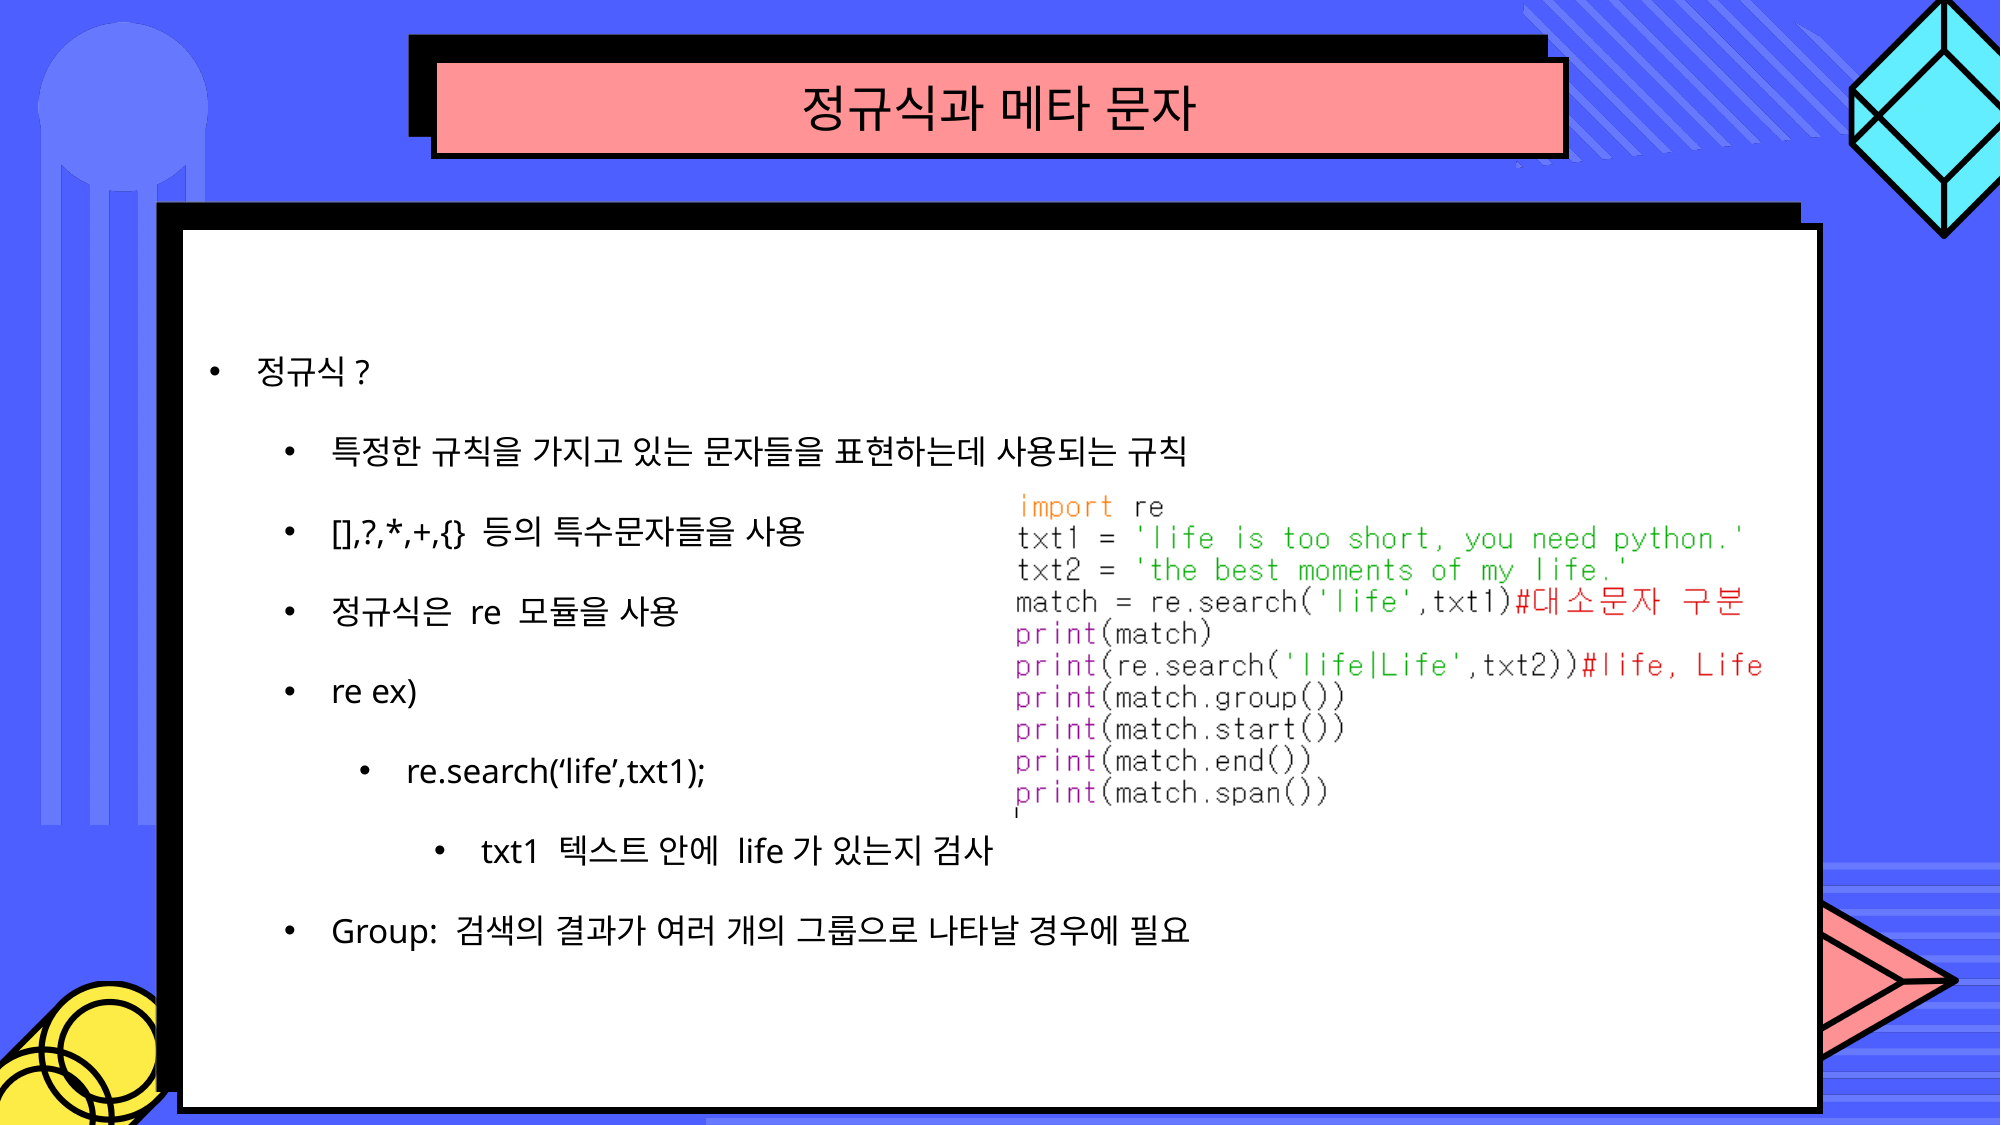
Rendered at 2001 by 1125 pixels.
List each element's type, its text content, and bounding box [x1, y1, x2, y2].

text_box 정규식과 메타 문자 [433, 59, 1567, 157]
picture [1516, 0, 2000, 239]
picture [0, 981, 181, 1125]
text_box [179, 225, 1821, 1112]
text_box 정규식? 특정한 규칙을 가지고 있는 문자들을 표현하는데 사용되는 규칙 [],?,*,+,{} 등의 특수문자들을 사용 정규식은 re 모듈을 사용 re ex) re.search(‘life’,txt1); txt1 텍스트 안에 life가 있는지 검사 Group: 검색의 결과가 여러 개의 그룹으로 나타날 경우에 필요 [194, 304, 1367, 958]
picture [39, 23, 208, 824]
picture [706, 862, 2000, 1125]
picture [1013, 488, 1808, 818]
